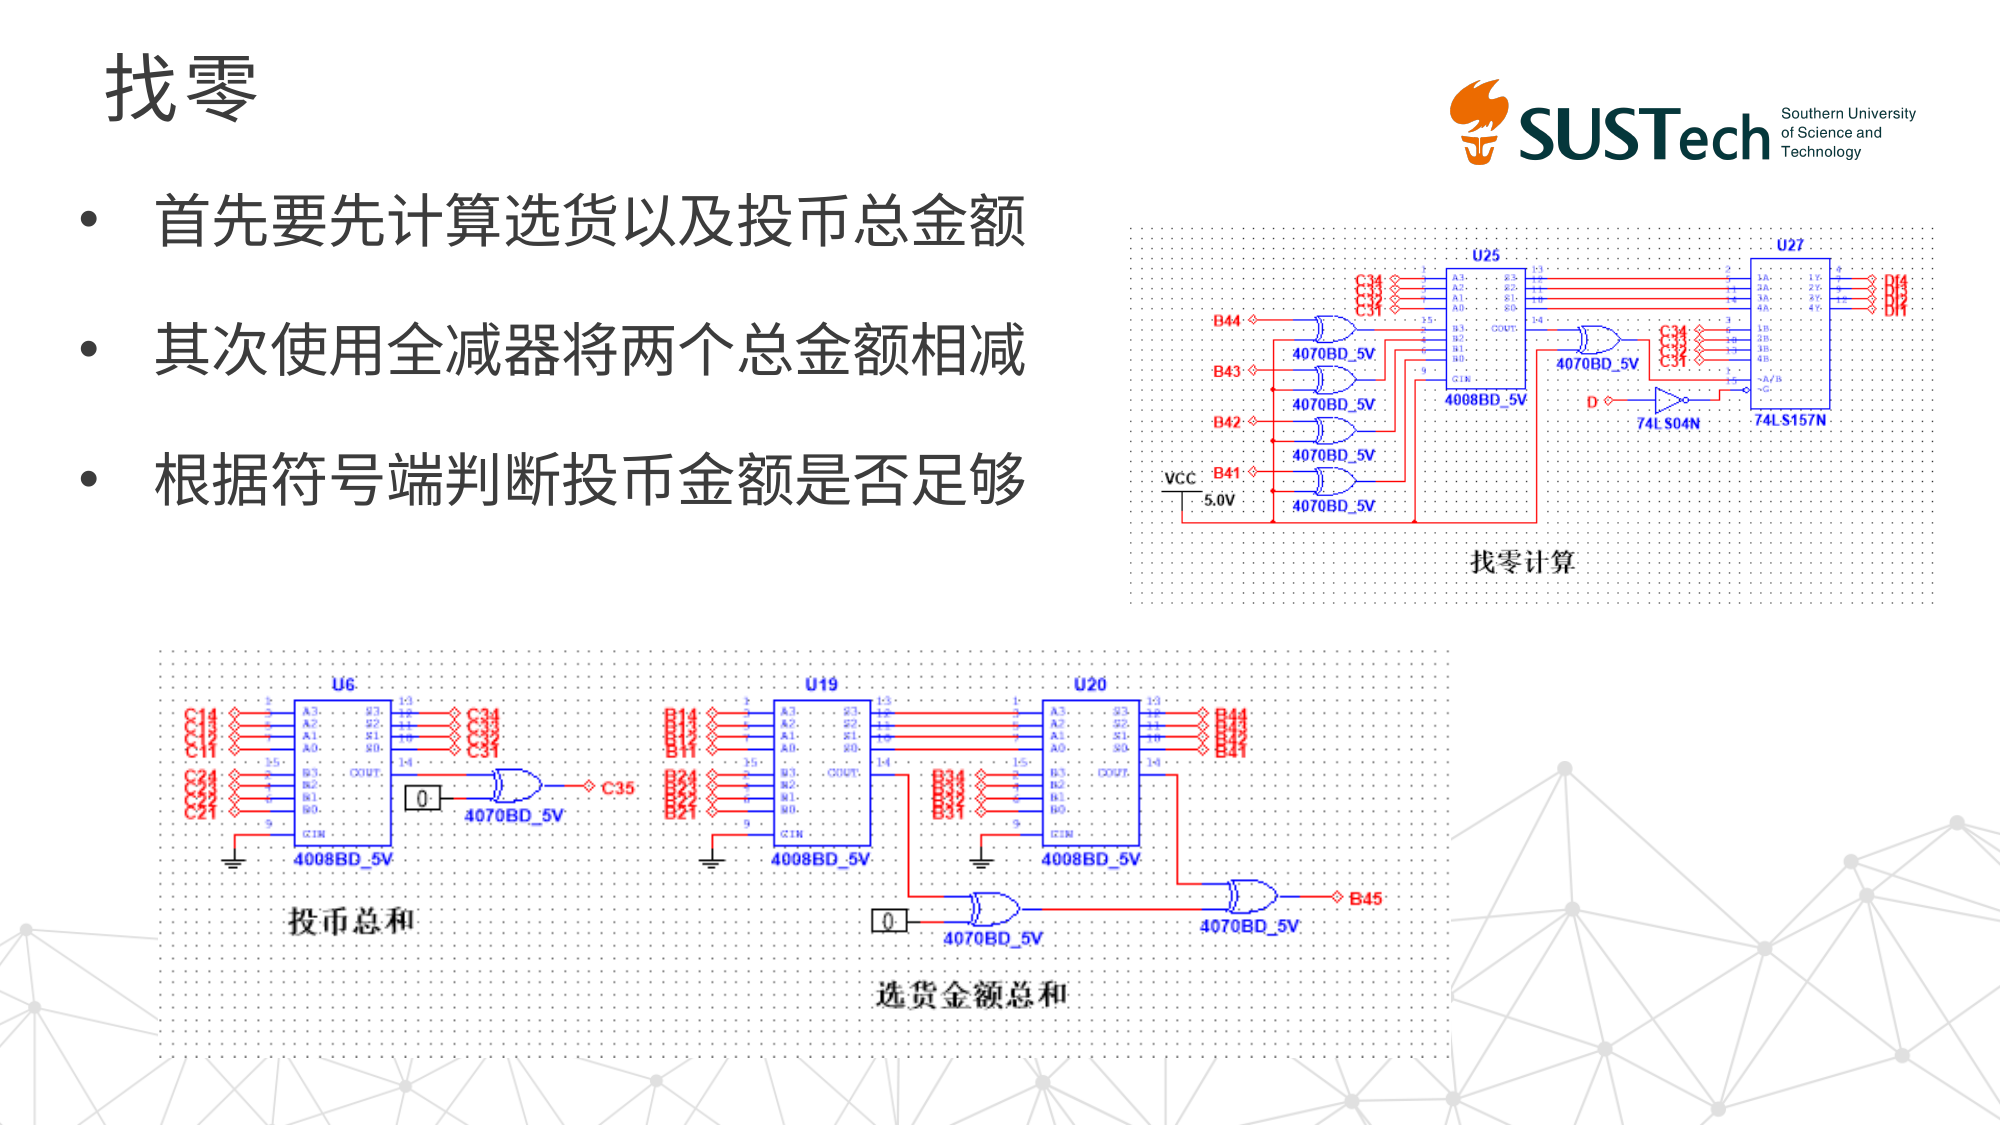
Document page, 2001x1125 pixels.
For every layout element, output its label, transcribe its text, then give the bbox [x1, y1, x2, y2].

picture [0, 649, 2000, 1125]
text_box 找零 [88, 34, 275, 139]
picture [1129, 223, 1937, 605]
picture [1450, 79, 1916, 165]
text_box 首先要先计算选货以及投币总金额 其次使用全减器将两个总金额相减 根据符号端判断投币金额是否足够 [63, 141, 1937, 521]
